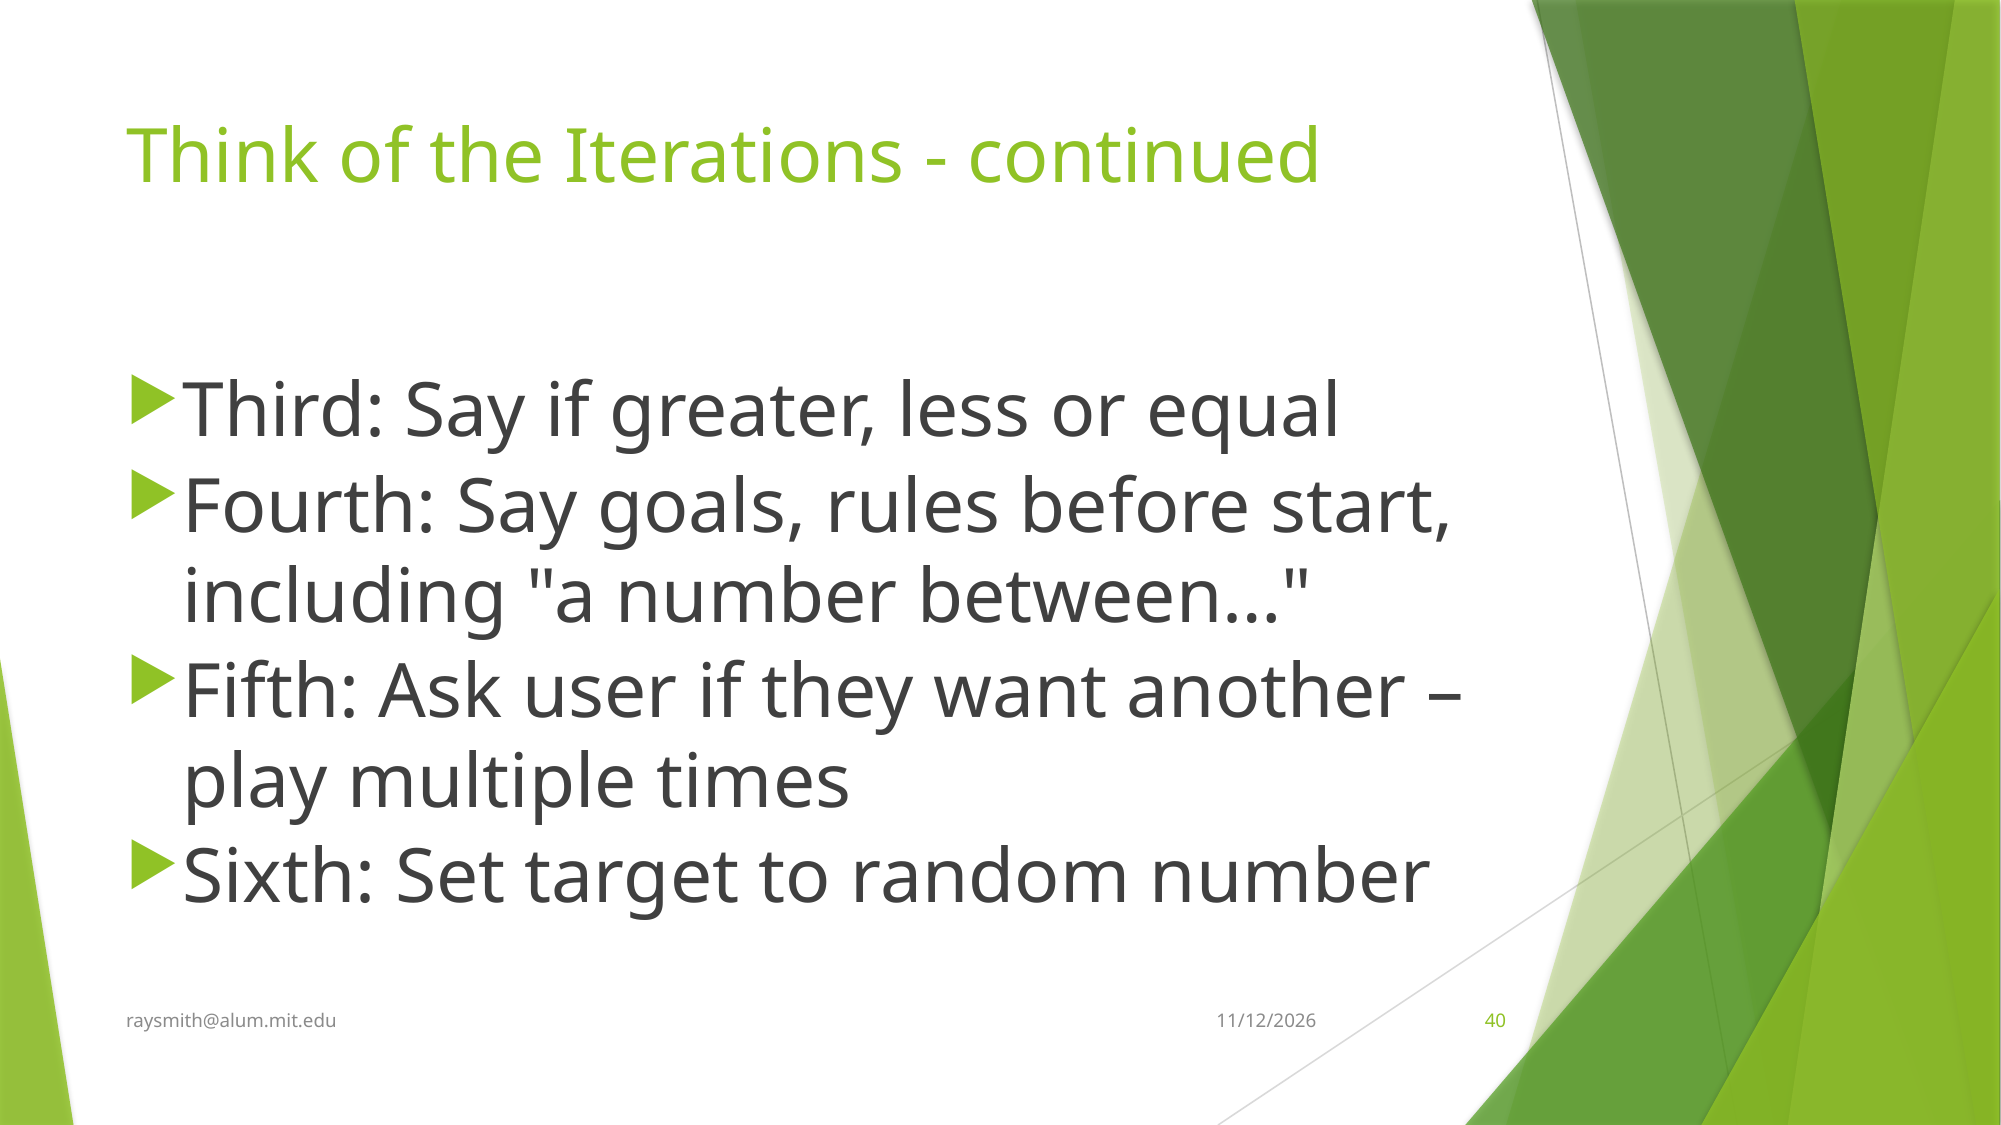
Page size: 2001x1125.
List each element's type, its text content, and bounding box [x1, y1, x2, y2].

list Third: Say if greater, less or equal Fourth: Say goals, rules before start, including "a number between…" Fifth: Ask user if they want another – play multiple times Sixth: Set target to random number [111, 354, 1522, 992]
footer raysmith@alum.mit.edu [111, 991, 1145, 1051]
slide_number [1181, 991, 1332, 1051]
title Think of the Iterations - continued [111, 99, 1522, 317]
slide_number 40 [1409, 991, 1522, 1051]
